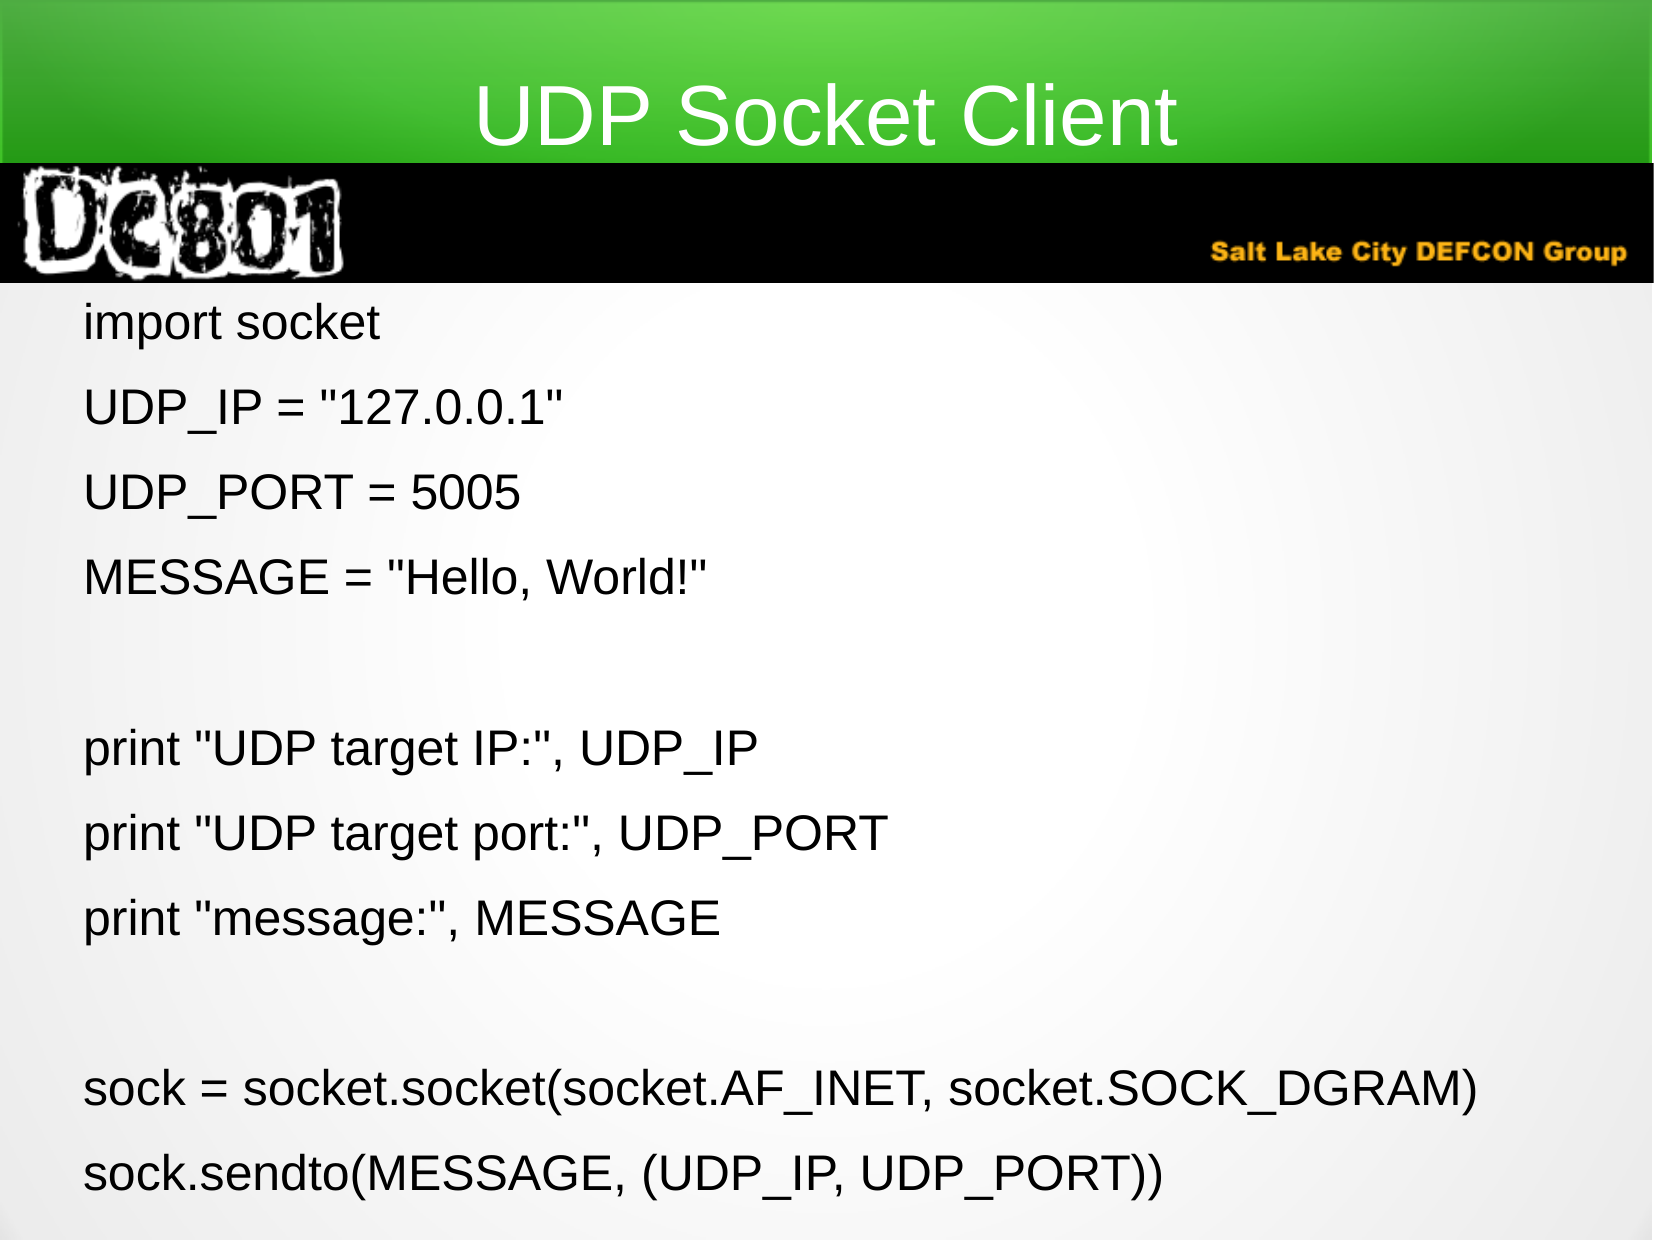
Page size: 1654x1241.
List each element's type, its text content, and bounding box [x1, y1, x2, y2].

title UDP Socket Client [82, 49, 1570, 162]
list import socket UDP_IP = "127.0.0.1" UDP_PORT = 5005 MESSAGE = "Hello, World!" print "UDP target IP:", UDP_IP print "UDP target port:", UDP_PORT print "message:", MESSAGE sock = socket.socket(socket.AF_INET, socket.SOCK_DGRAM) sock.sendto(MESSAGE, (UDP_IP, UDP_PORT)) [82, 294, 1537, 1241]
picture [0, 162, 1654, 283]
